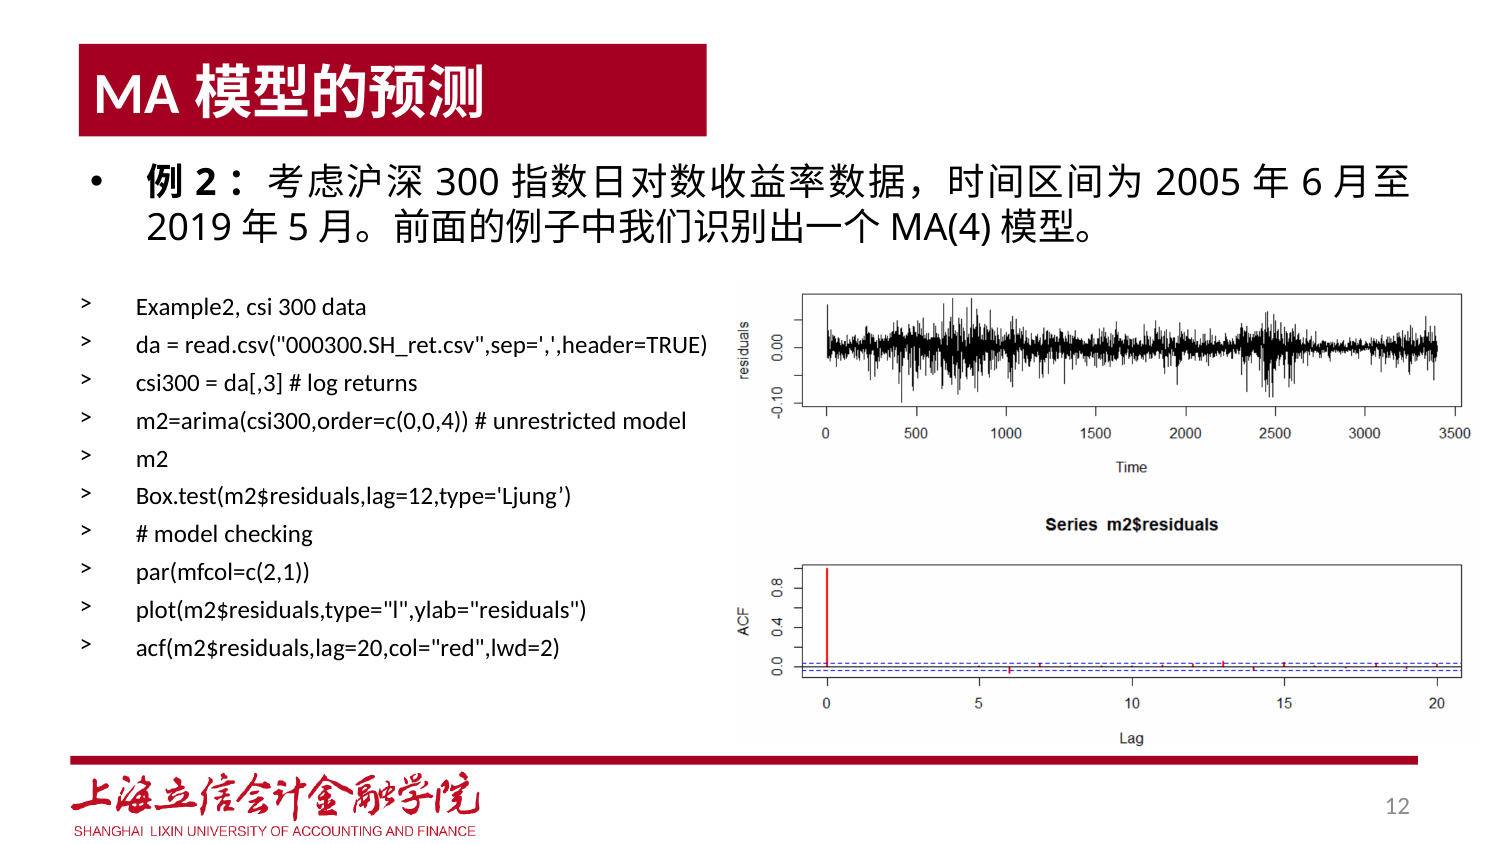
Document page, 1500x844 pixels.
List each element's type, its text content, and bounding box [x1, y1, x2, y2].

slide_number 12 [1074, 782, 1425, 827]
picture [64, 765, 487, 844]
picture [735, 279, 1483, 747]
list 例2：考虑沪深300指数日对数收益率数据，时间区间为2005年6月至2019年5月。前面的例子中我们识别出一个MA(4)模型。 [75, 150, 1436, 753]
text_box Example2, csi 300 data da = read.csv("000300.SH_ret.csv",sep=',',header=TRUE) csi300 = da[,3] # log returns m2=arima(csi300,order=c(0,0,4)) # unrestricted model m2 Box.test(m2$residuals,lag=12,type='Ljung’) # model checking par(mfcol=c(2,1)) plot(m2$residuals,type="l",ylab="residuals") acf(m2$residuals,lag=20,col="red",lwd=2) [64, 280, 726, 669]
text_box MA模型的预测 [77, 42, 709, 139]
